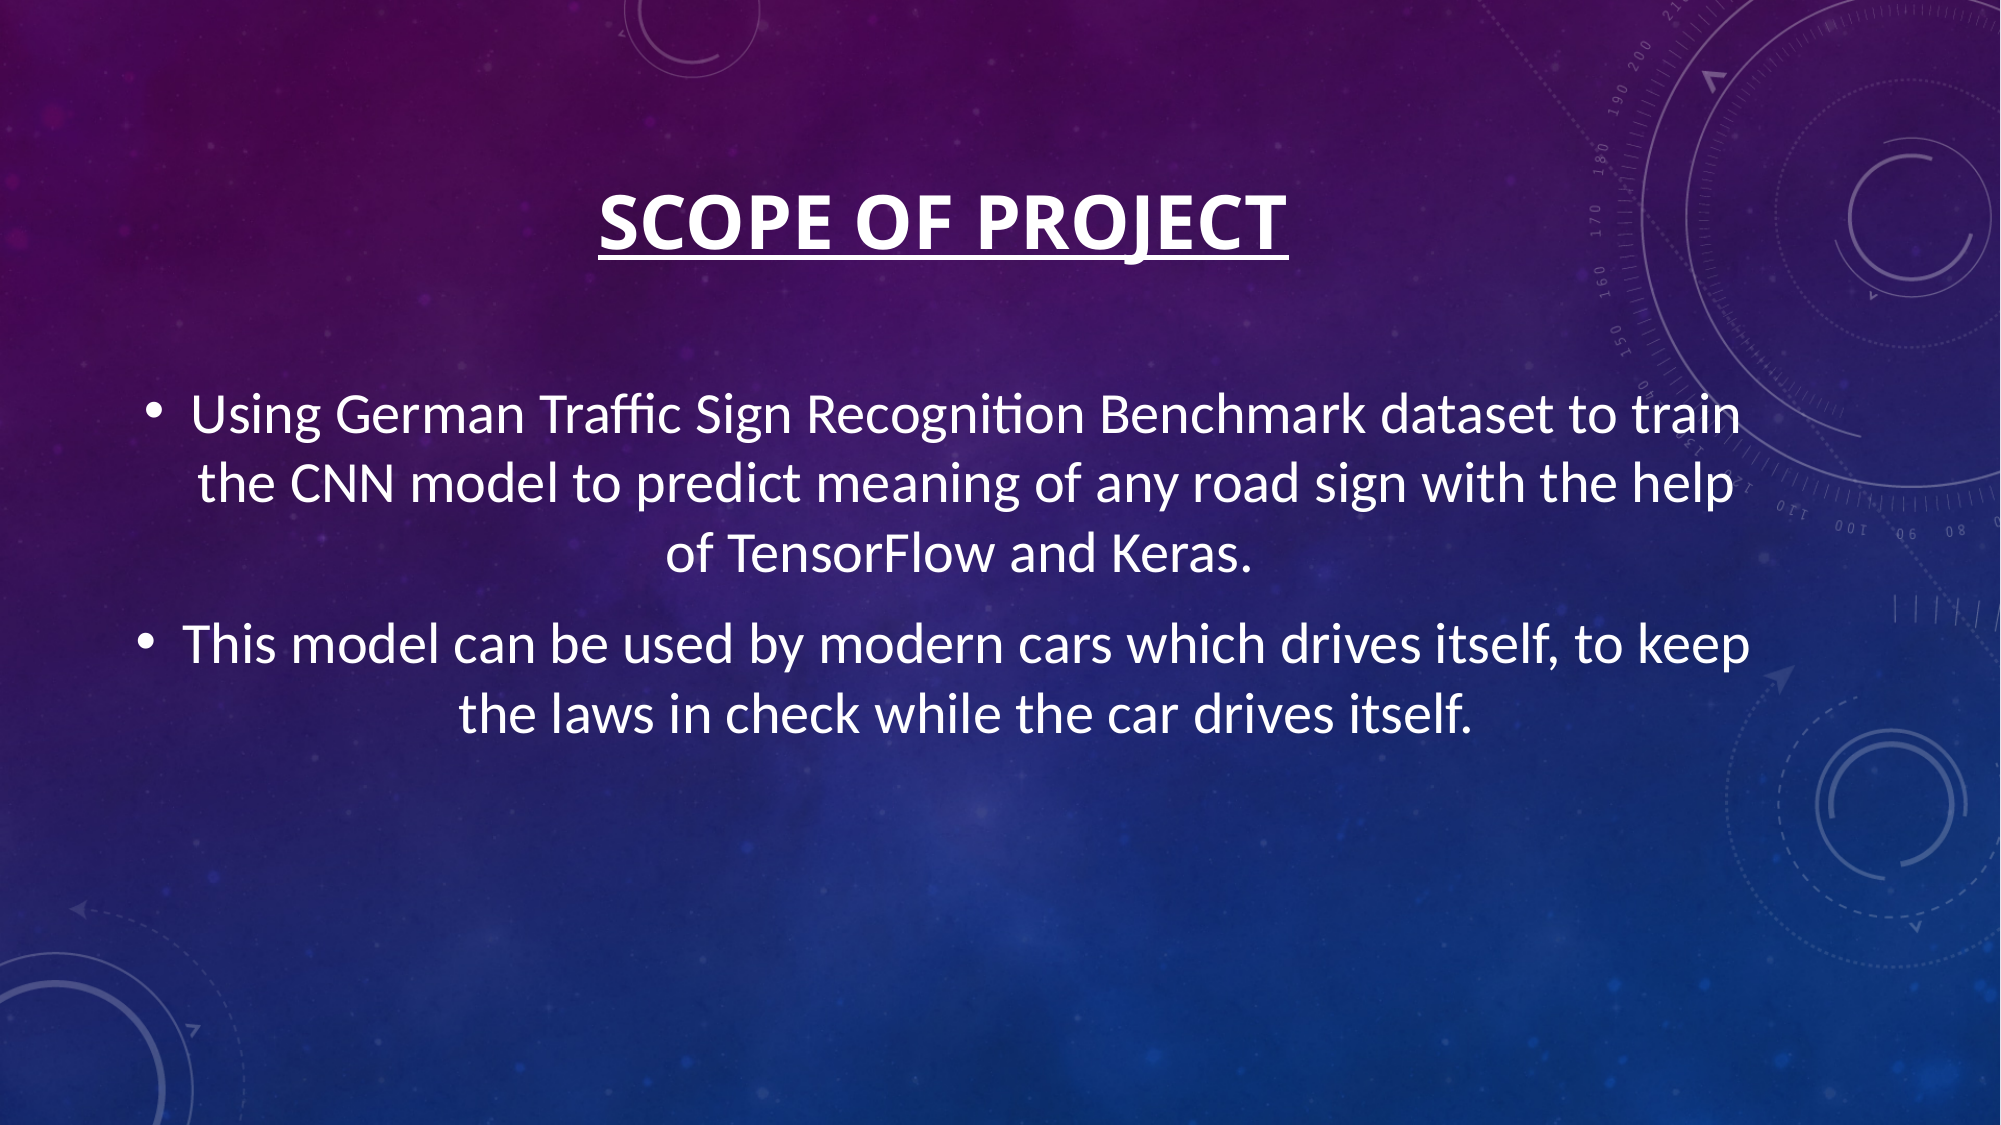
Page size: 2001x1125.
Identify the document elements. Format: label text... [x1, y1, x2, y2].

list Using German Traffic Sign Recognition Benchmark dataset to train the CNN model to predict meaning of any road sign with the help of TensorFlow and Keras. This model can be used by modern cars which drives itself, to keep the laws in check while the car drives itself. [112, 351, 1775, 950]
title Scope of Project [112, 99, 1775, 339]
picture [0, 0, 2001, 1125]
